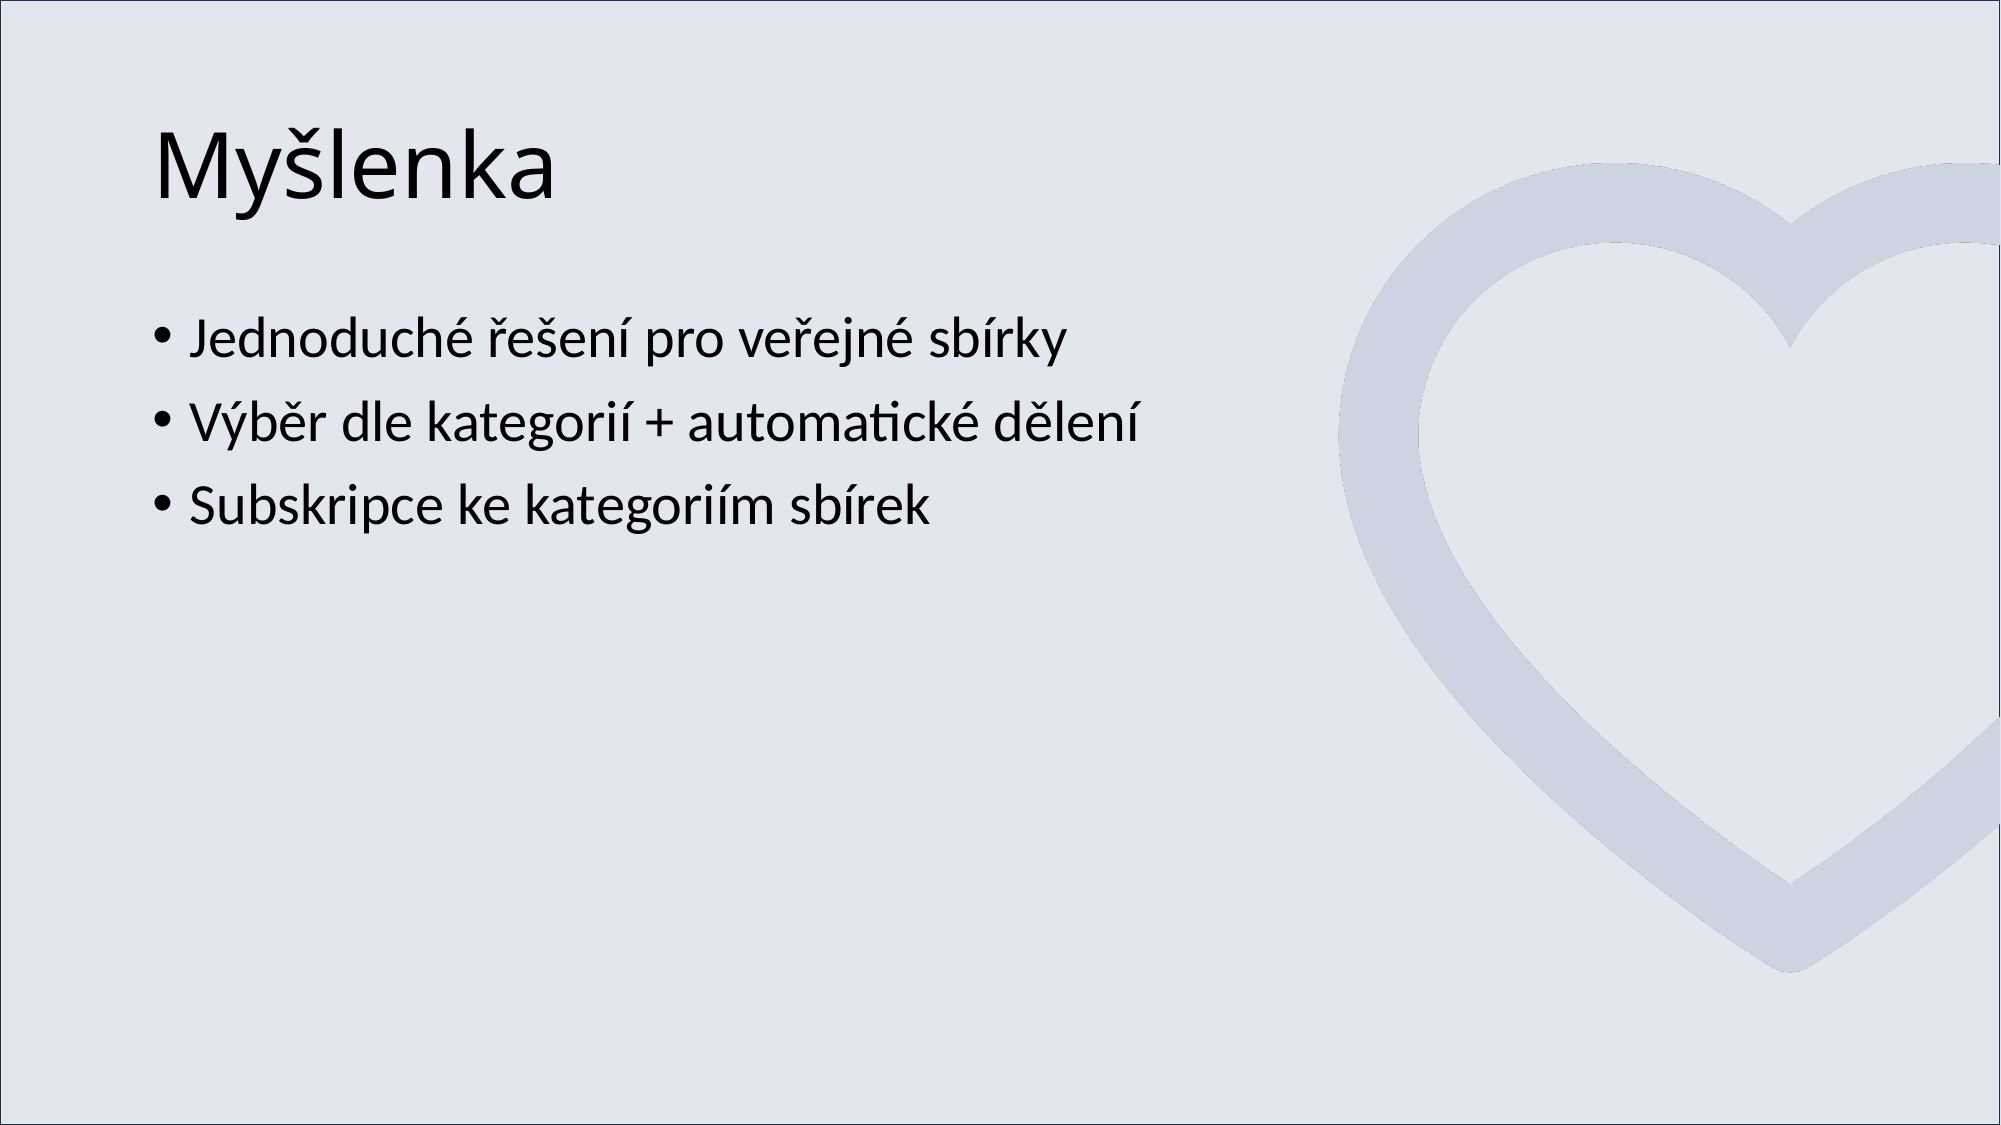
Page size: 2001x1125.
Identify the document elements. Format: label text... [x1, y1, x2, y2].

title Myšlenka [137, 59, 1863, 278]
list Jednoduché řešení pro veřejné sbírky Výběr dle kategorií + automatické dělení Subskripce ke kategoriím sbírek [137, 299, 1863, 1014]
picture [1255, 32, 2001, 1103]
